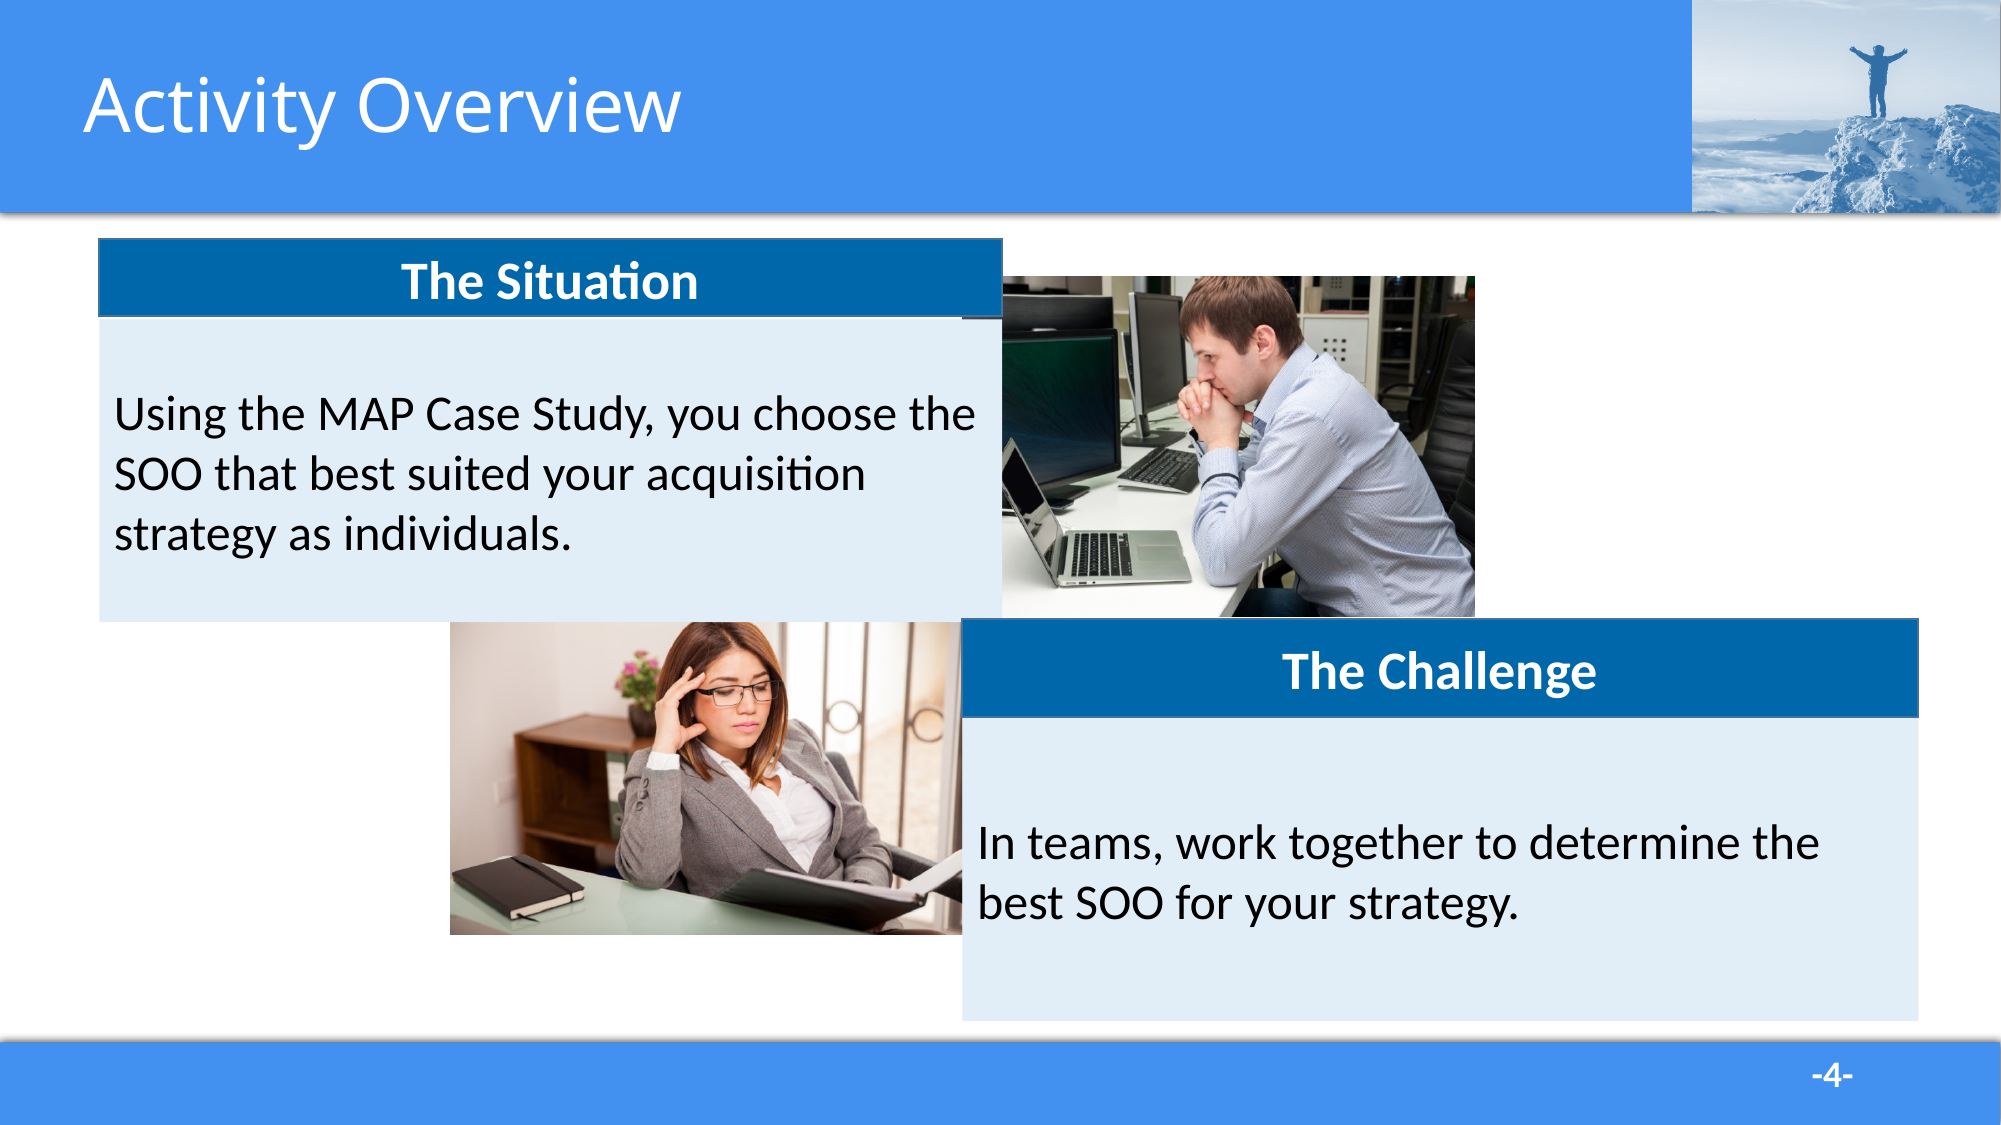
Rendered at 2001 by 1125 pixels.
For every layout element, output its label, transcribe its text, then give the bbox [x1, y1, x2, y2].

text_box The Situation [98, 238, 1003, 317]
title Activity Overview [68, 0, 1932, 218]
text_box The Challenge [961, 618, 1919, 718]
text_box In teams, work together to determine the best SOO for your strategy. [961, 718, 1919, 1022]
picture [962, 275, 1475, 617]
text_box Using the MAP Case Study, you choose the SOO that best suited your acquisition strategy as individuals. [98, 318, 1003, 623]
picture [450, 619, 963, 935]
